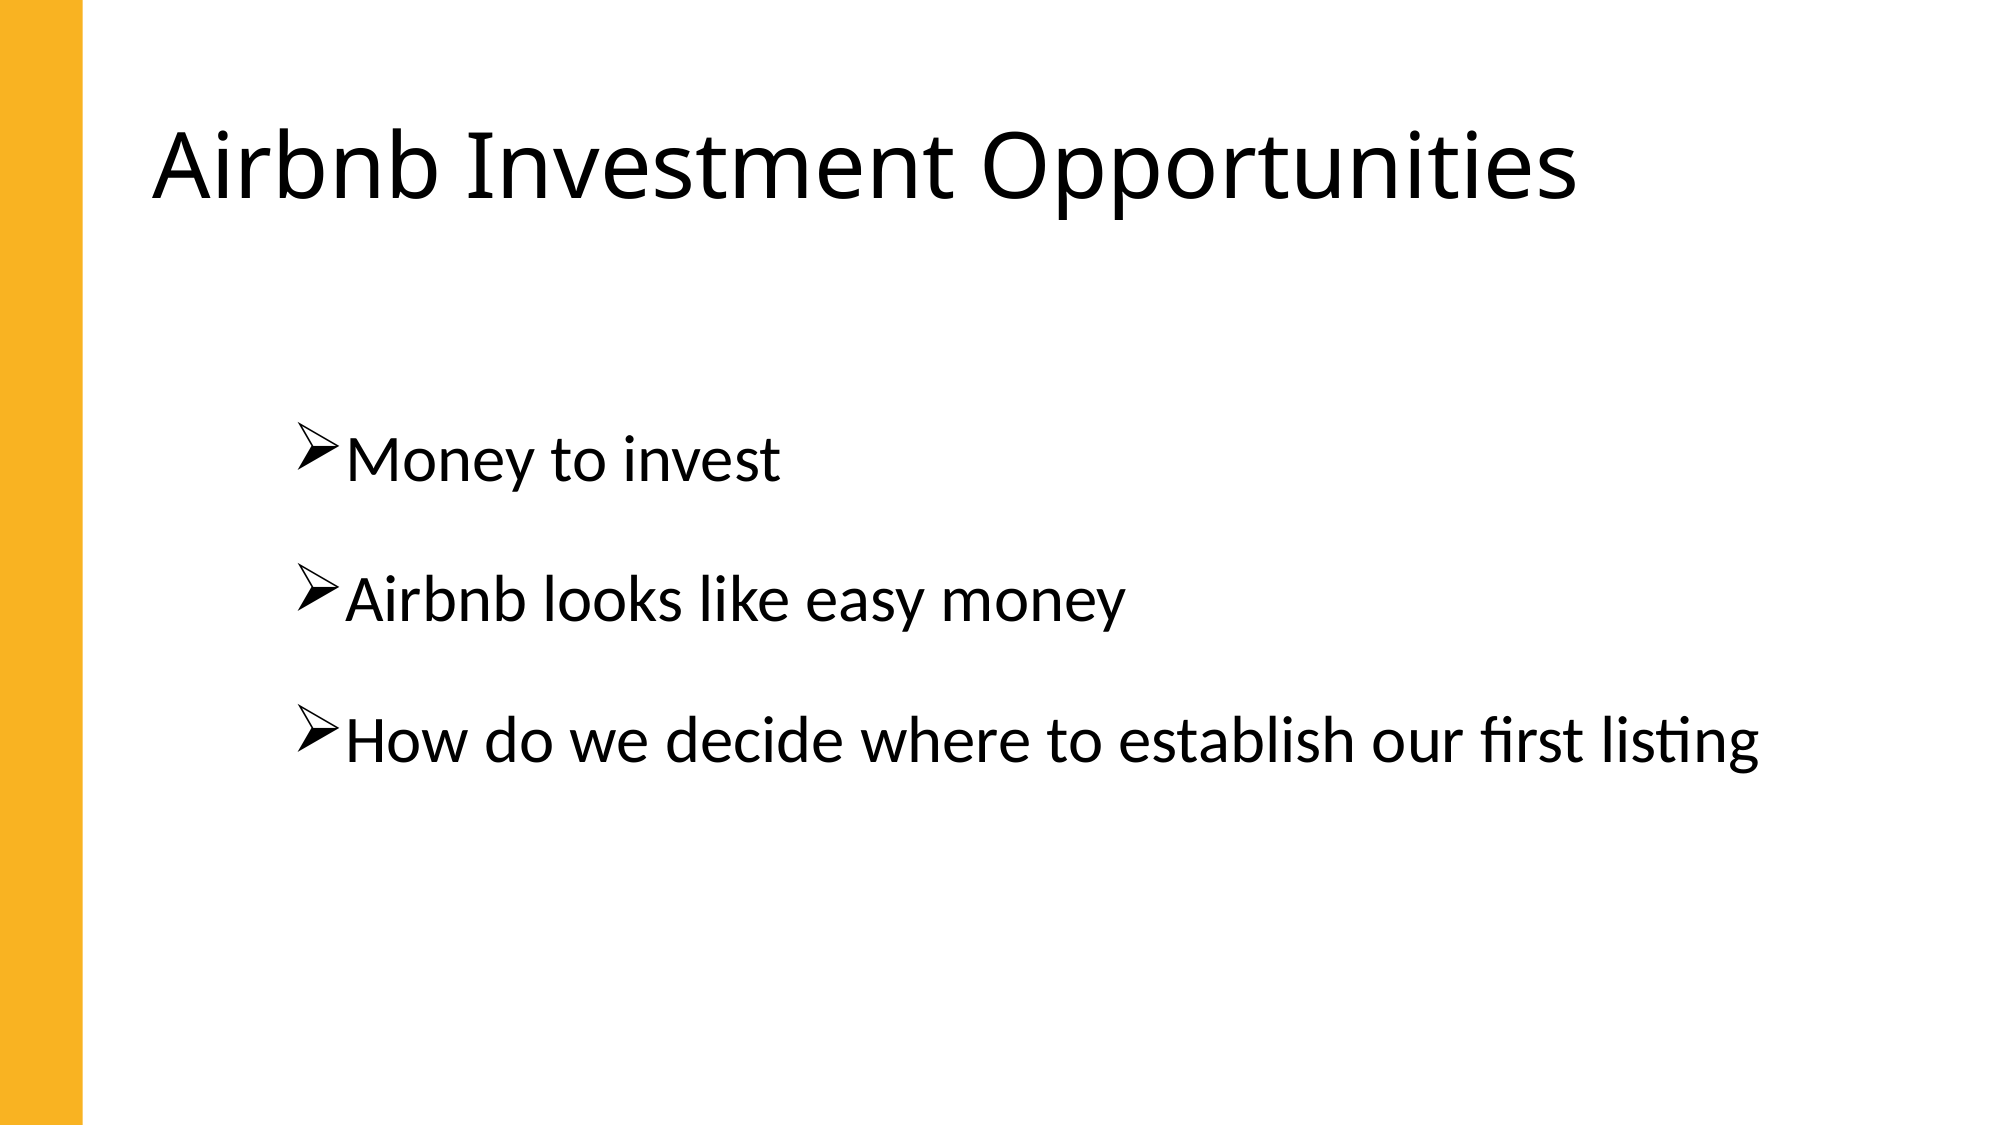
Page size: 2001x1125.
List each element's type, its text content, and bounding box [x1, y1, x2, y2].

title Airbnb Investment Opportunities [137, 59, 1863, 278]
list Money to invest Airbnb looks like easy money How do we decide where to establish our first listing [277, 366, 1863, 869]
text_box [0, 0, 84, 1125]
